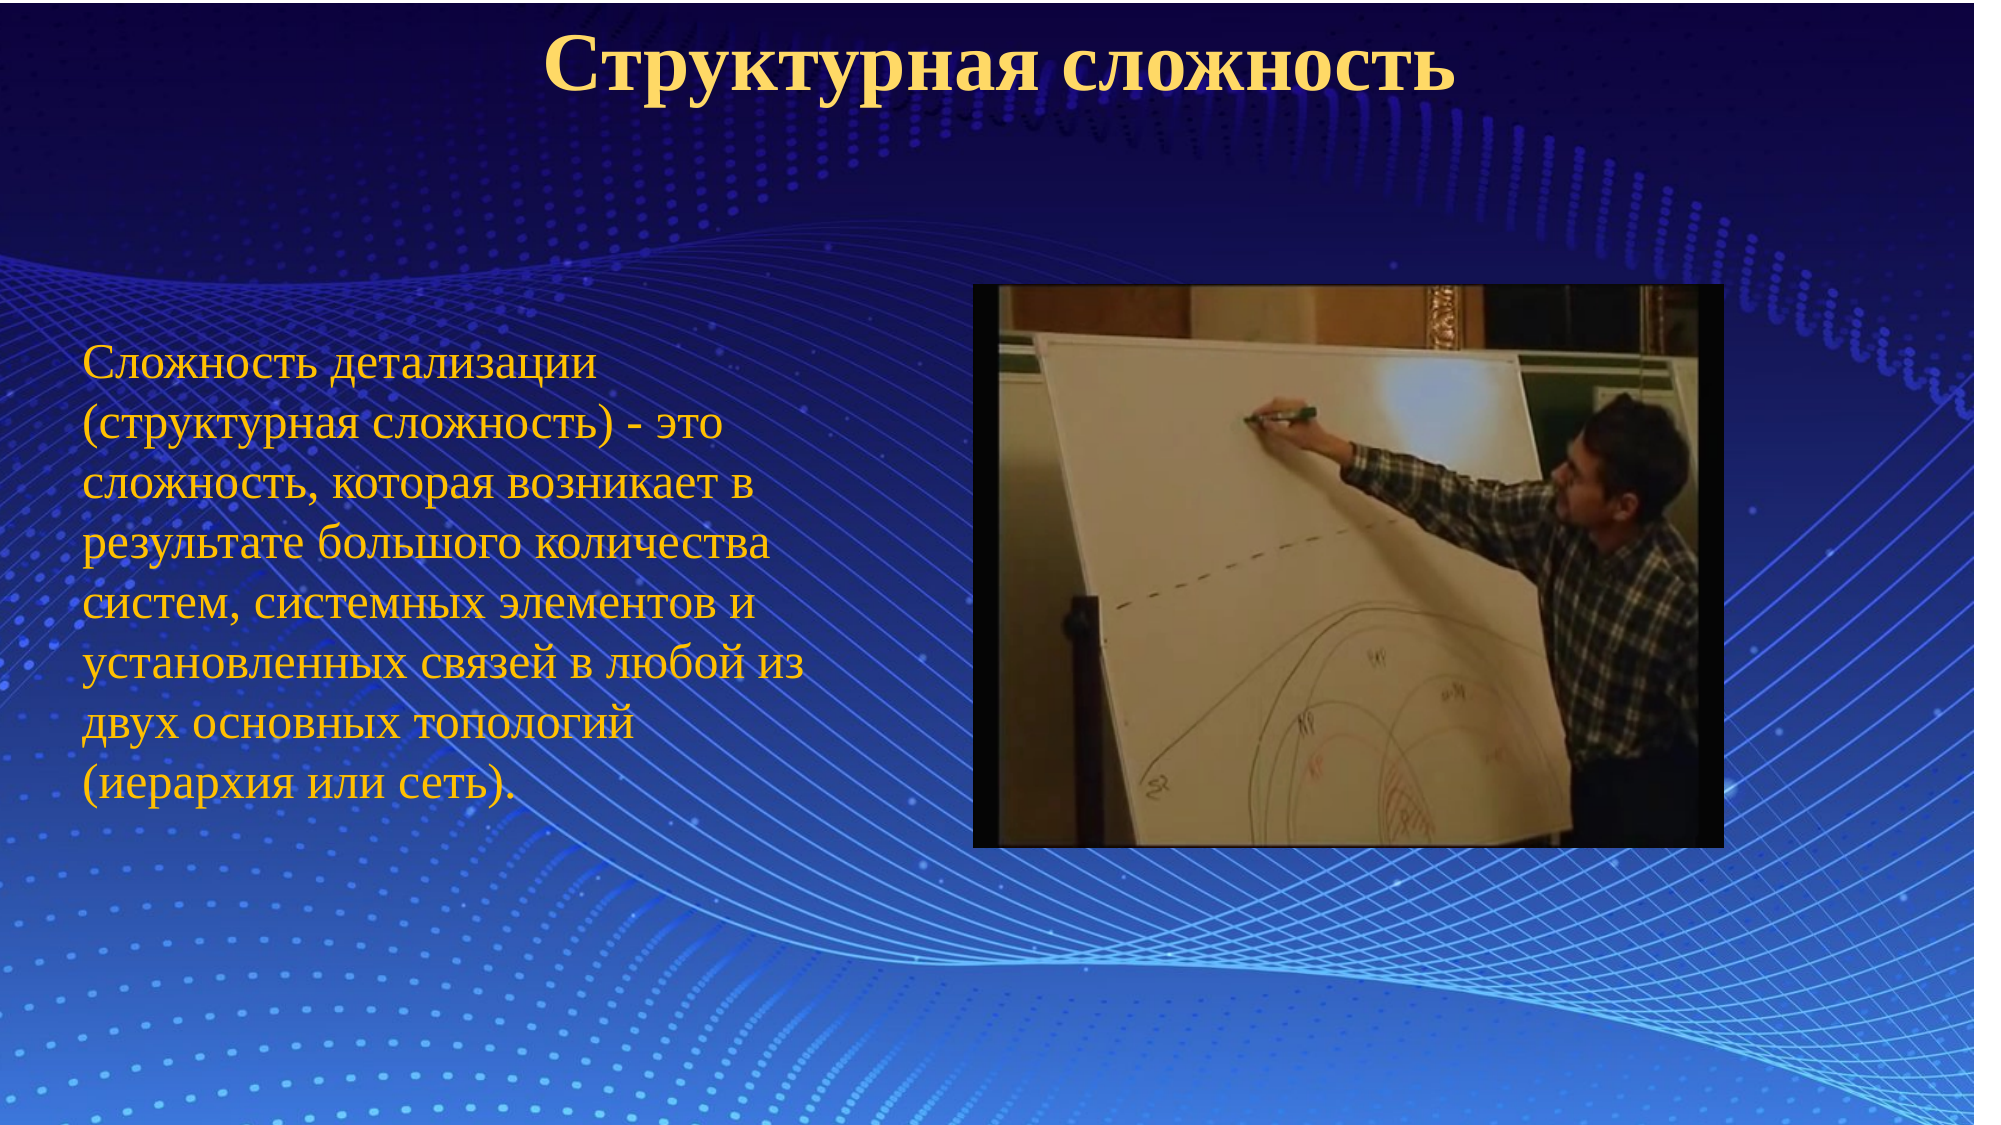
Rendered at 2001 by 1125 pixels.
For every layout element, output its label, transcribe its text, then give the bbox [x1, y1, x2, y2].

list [0, 3, 1974, 1125]
picture [973, 284, 1724, 848]
text_box Структурная сложность [0, 0, 2000, 115]
